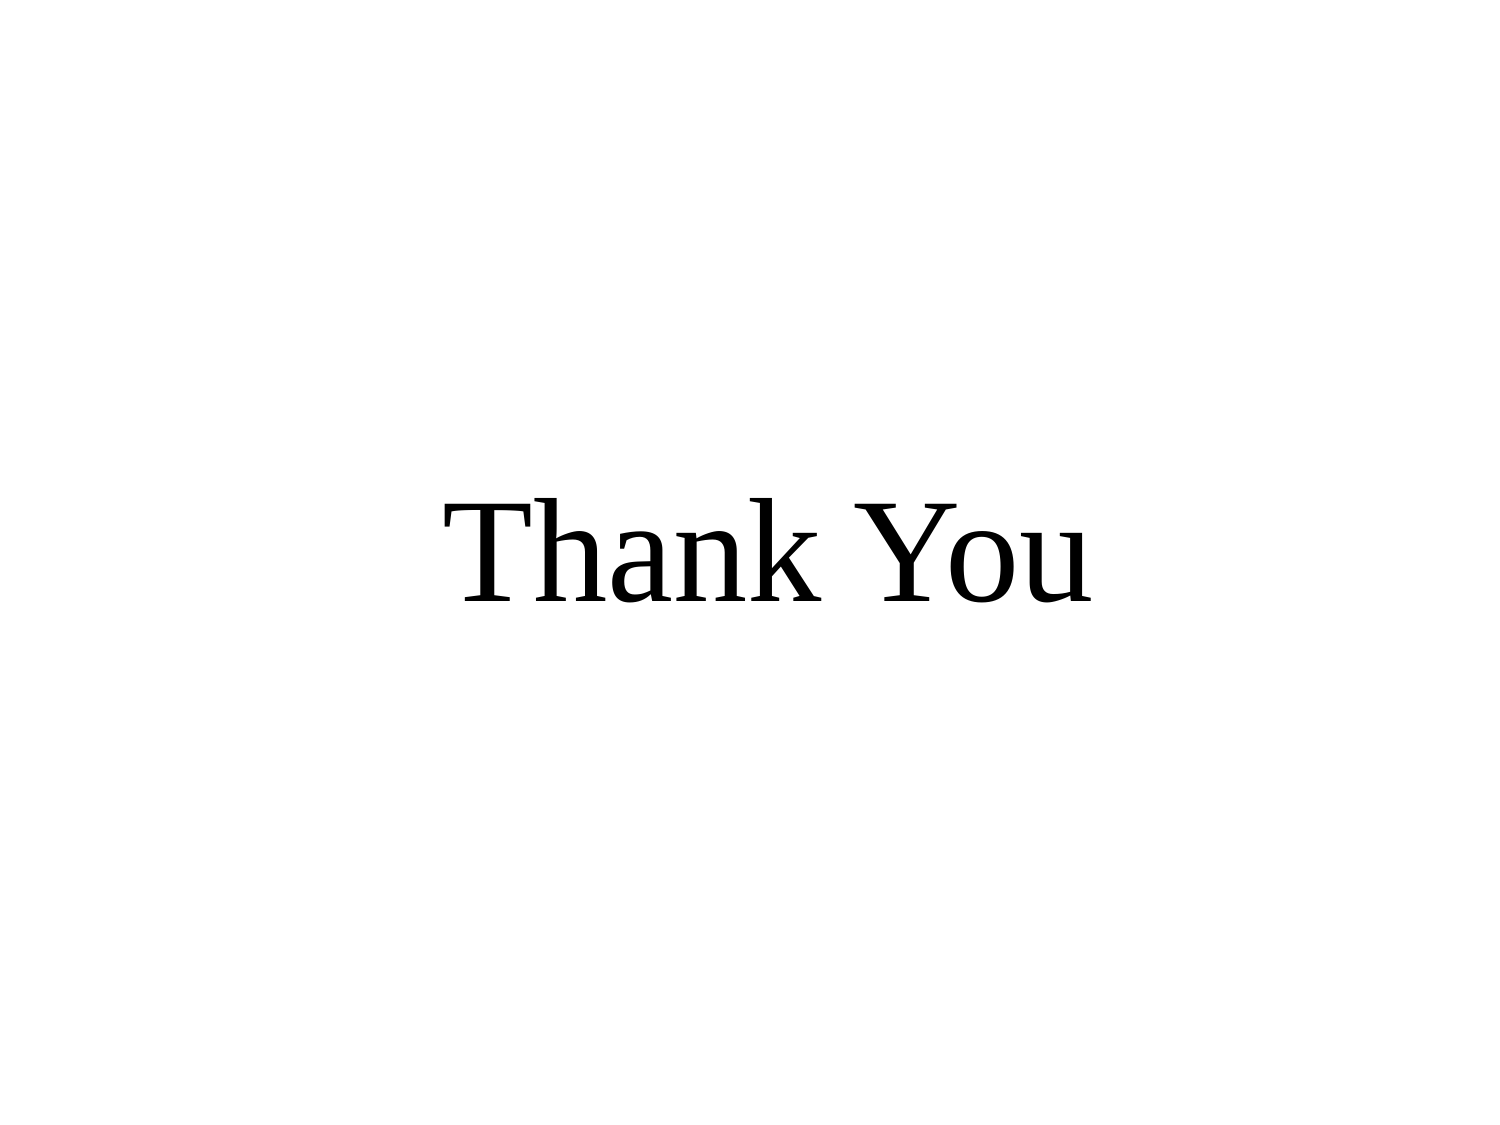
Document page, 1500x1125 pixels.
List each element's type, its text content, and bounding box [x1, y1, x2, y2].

list Thank You [93, 445, 1444, 640]
